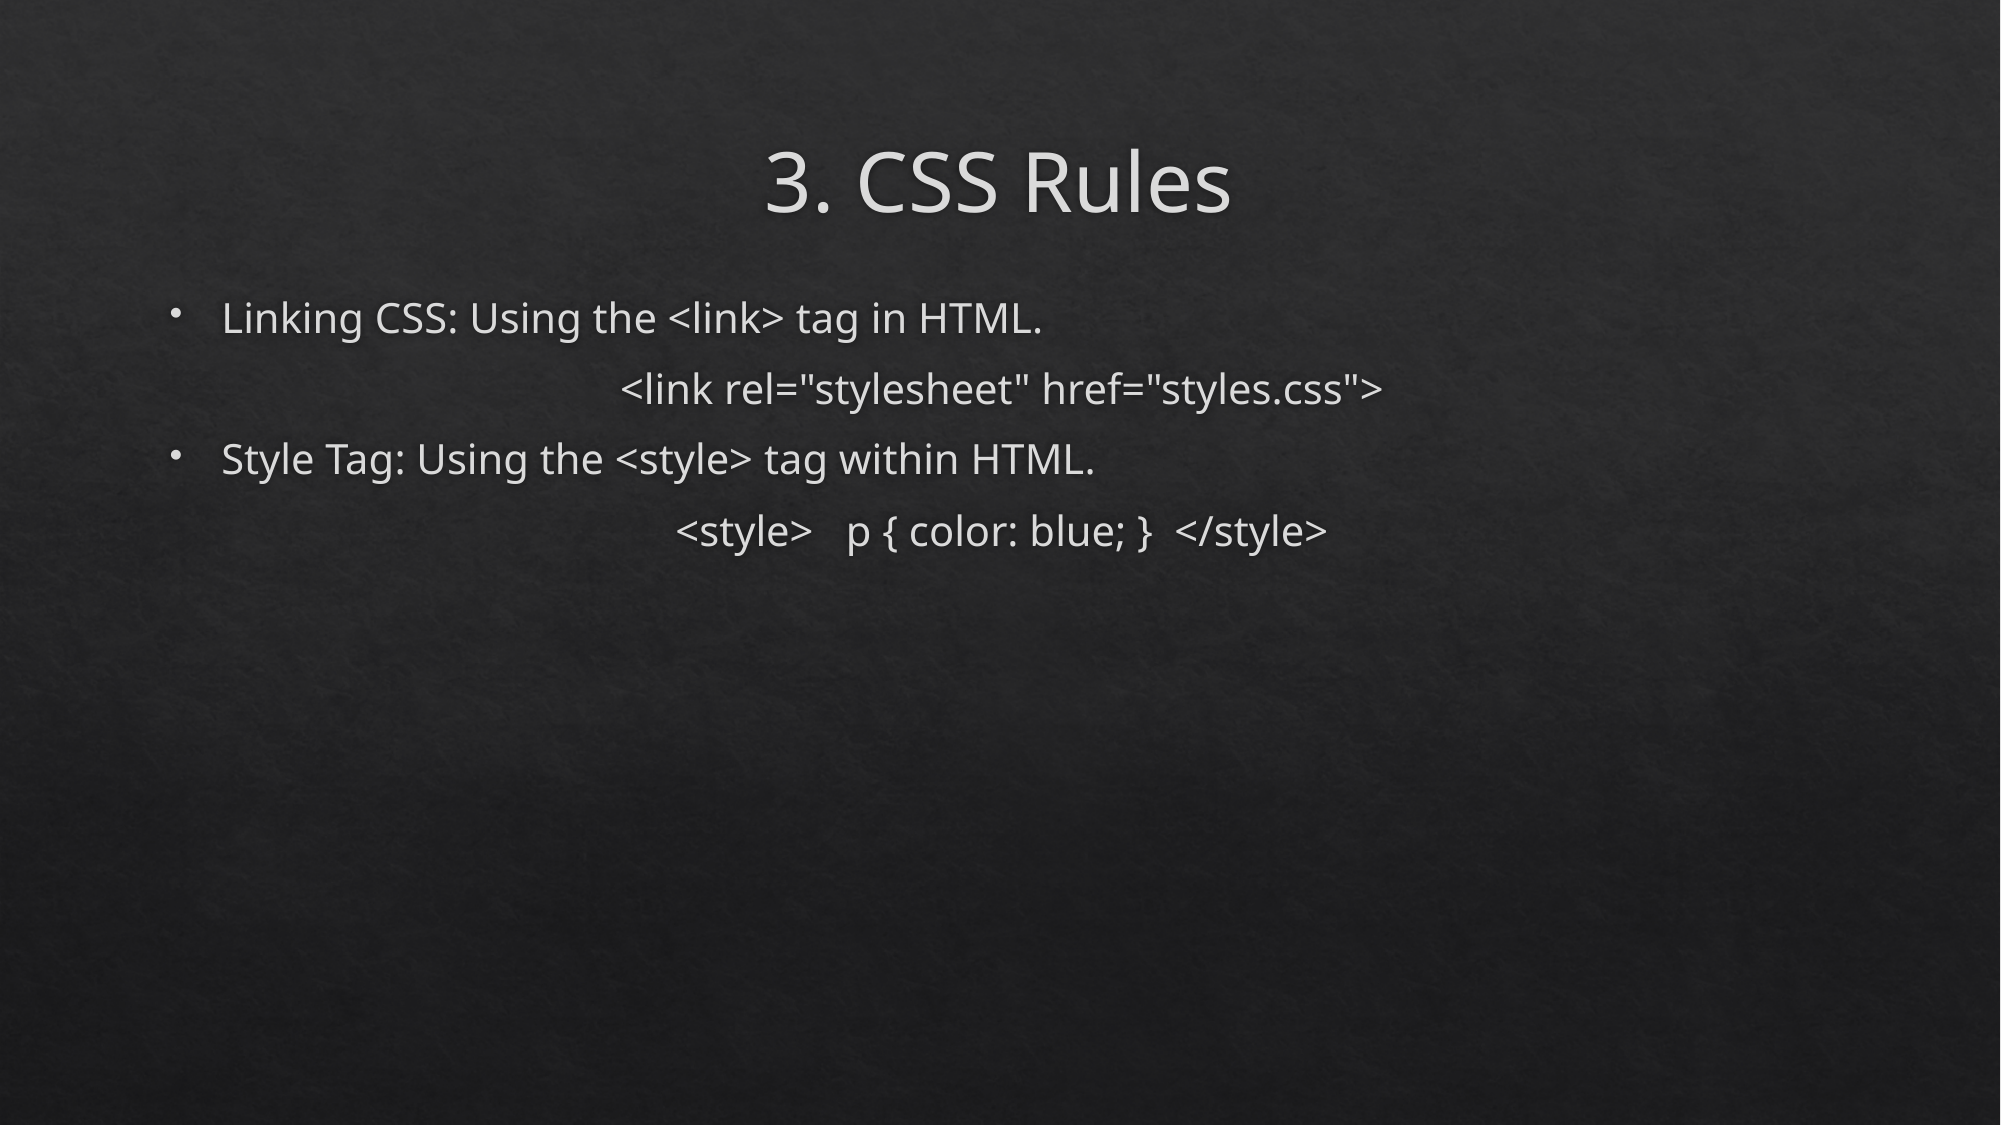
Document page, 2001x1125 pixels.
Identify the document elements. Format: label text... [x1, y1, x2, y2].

list Linking CSS: Using the <link> tag in HTML. <link rel="stylesheet" href="styles.css"> Style Tag: Using the <style> tag within HTML. <style> p { color: blue; } </style> [149, 284, 1849, 950]
title 3. CSS Rules [149, 99, 1849, 260]
